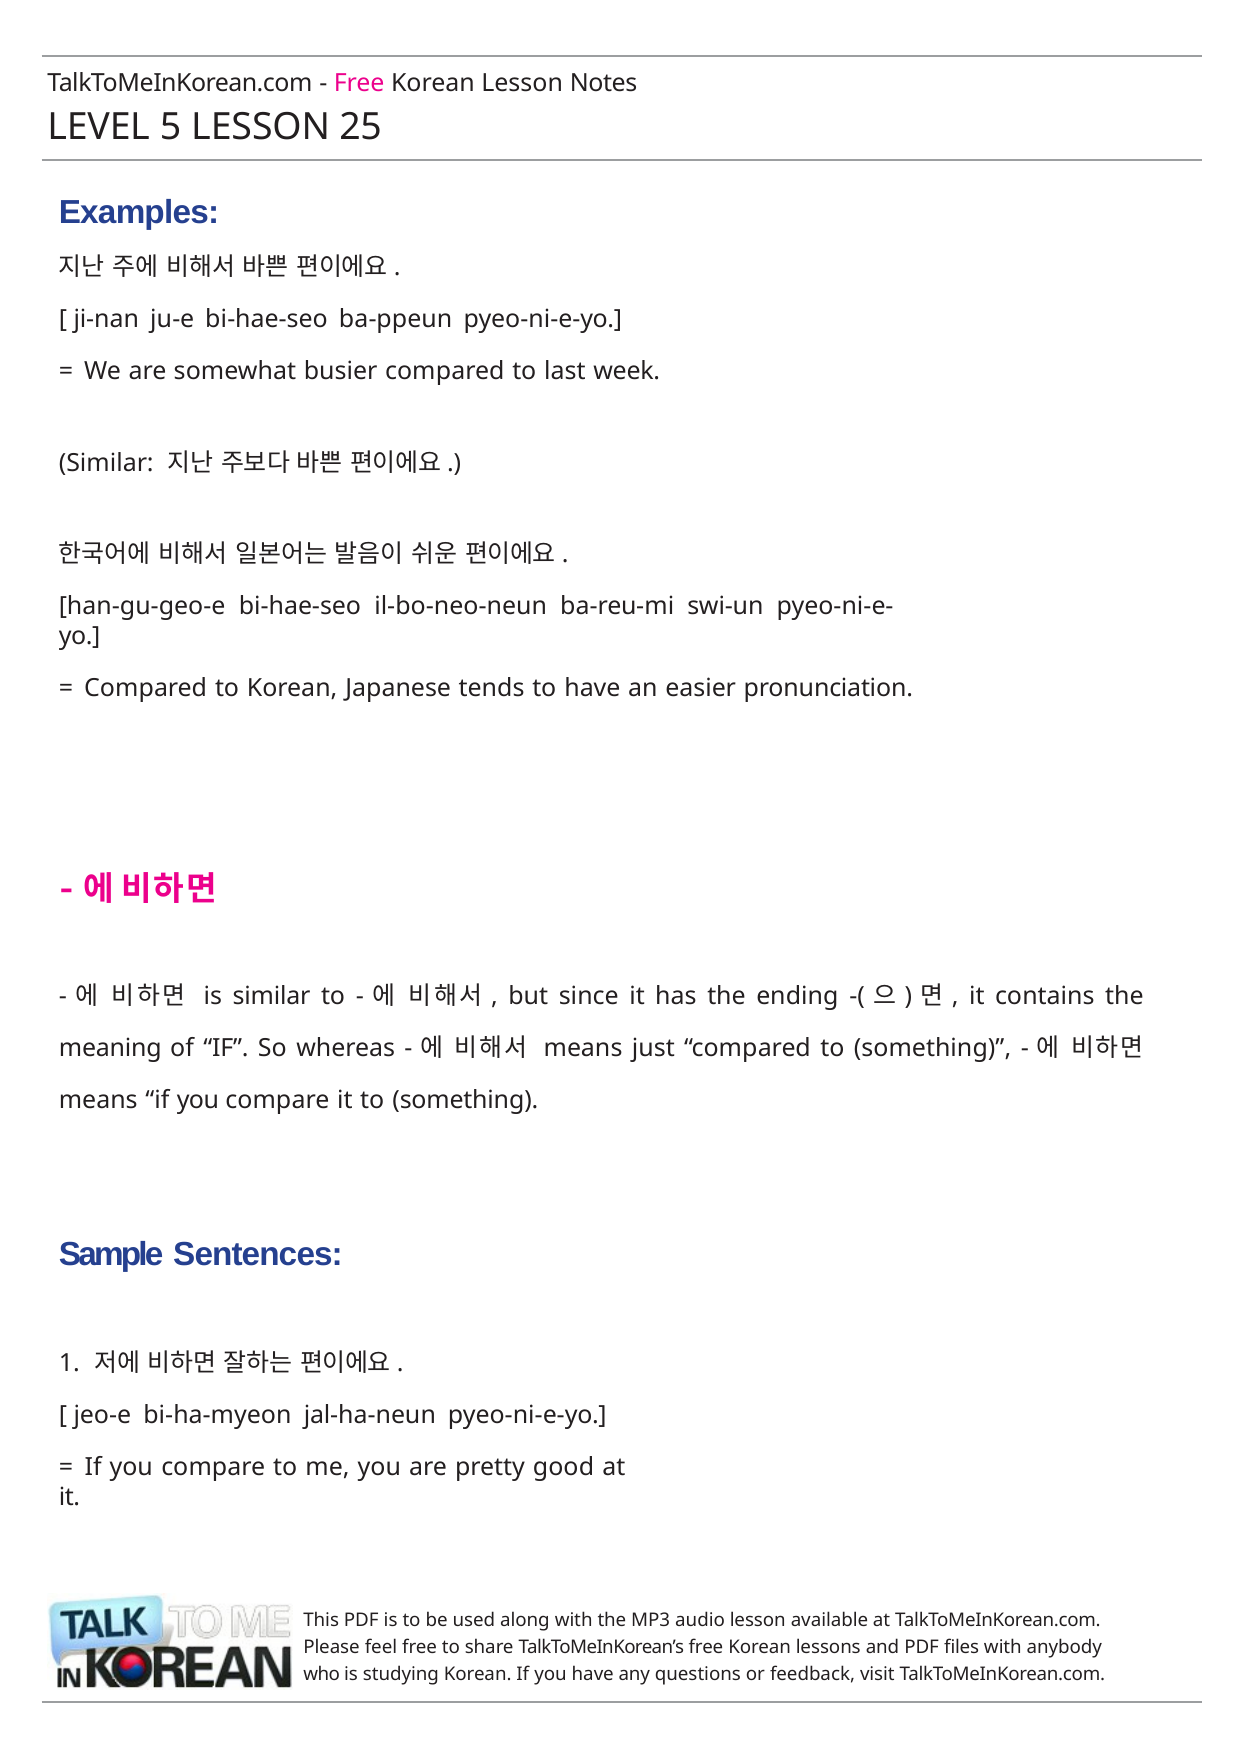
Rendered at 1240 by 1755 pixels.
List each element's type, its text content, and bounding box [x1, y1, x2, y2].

text_box TalkToMeInKorean.com - Free Korean Lesson Notes LEVEL 5 LESSON 25 Examples: 지난 주에 비해서 바쁜 편이에요. [ ji-nan ju-e bi-hae-seo ba-ppeun pyeo-ni-e-yo.] = We are somewhat busier compared to last week. (Similar: 지난 주보다 바쁜 편이에요.) 한국어에 비해서 일본어는 발음이 쉬운 편이에요. [han-gu-geo-e bi-hae-seo il-bo-neo-neun ba-reu-mi swi-un pyeo-ni-e-yo.] = Compared to Korean, Japanese tends to have an easier pronunciation. [45, 61, 914, 702]
picture [46, 1593, 293, 1691]
footer This PDF is to be used along with the MP3 audio lesson available at TalkToMeInKorean.com. Please feel free to share TalkToMeInKorean’s free Korean lessons and PDF files with anybody who is studying Korean. If you have any questions or feedback, visit TalkToMeInKorean.com. [301, 1607, 1119, 1755]
text_box -에 비하면 -에 비하면 is similar to -에 비해서, but since it has the ending -(으)면, it contains the meaning of “IF”. So whereas -에 비해서 means just “compared to (something)”, -에 비하면 means “if you compare it to (something). [56, 865, 1145, 1114]
text_box Sample Sentences: 1. 저에 비하면 잘하는 편이에요. [ jeo-e bi-ha-myeon jal-ha-neun pyeo-ni-e-yo.] = If you compare to me, you are pretty good at it. [56, 1230, 639, 1510]
